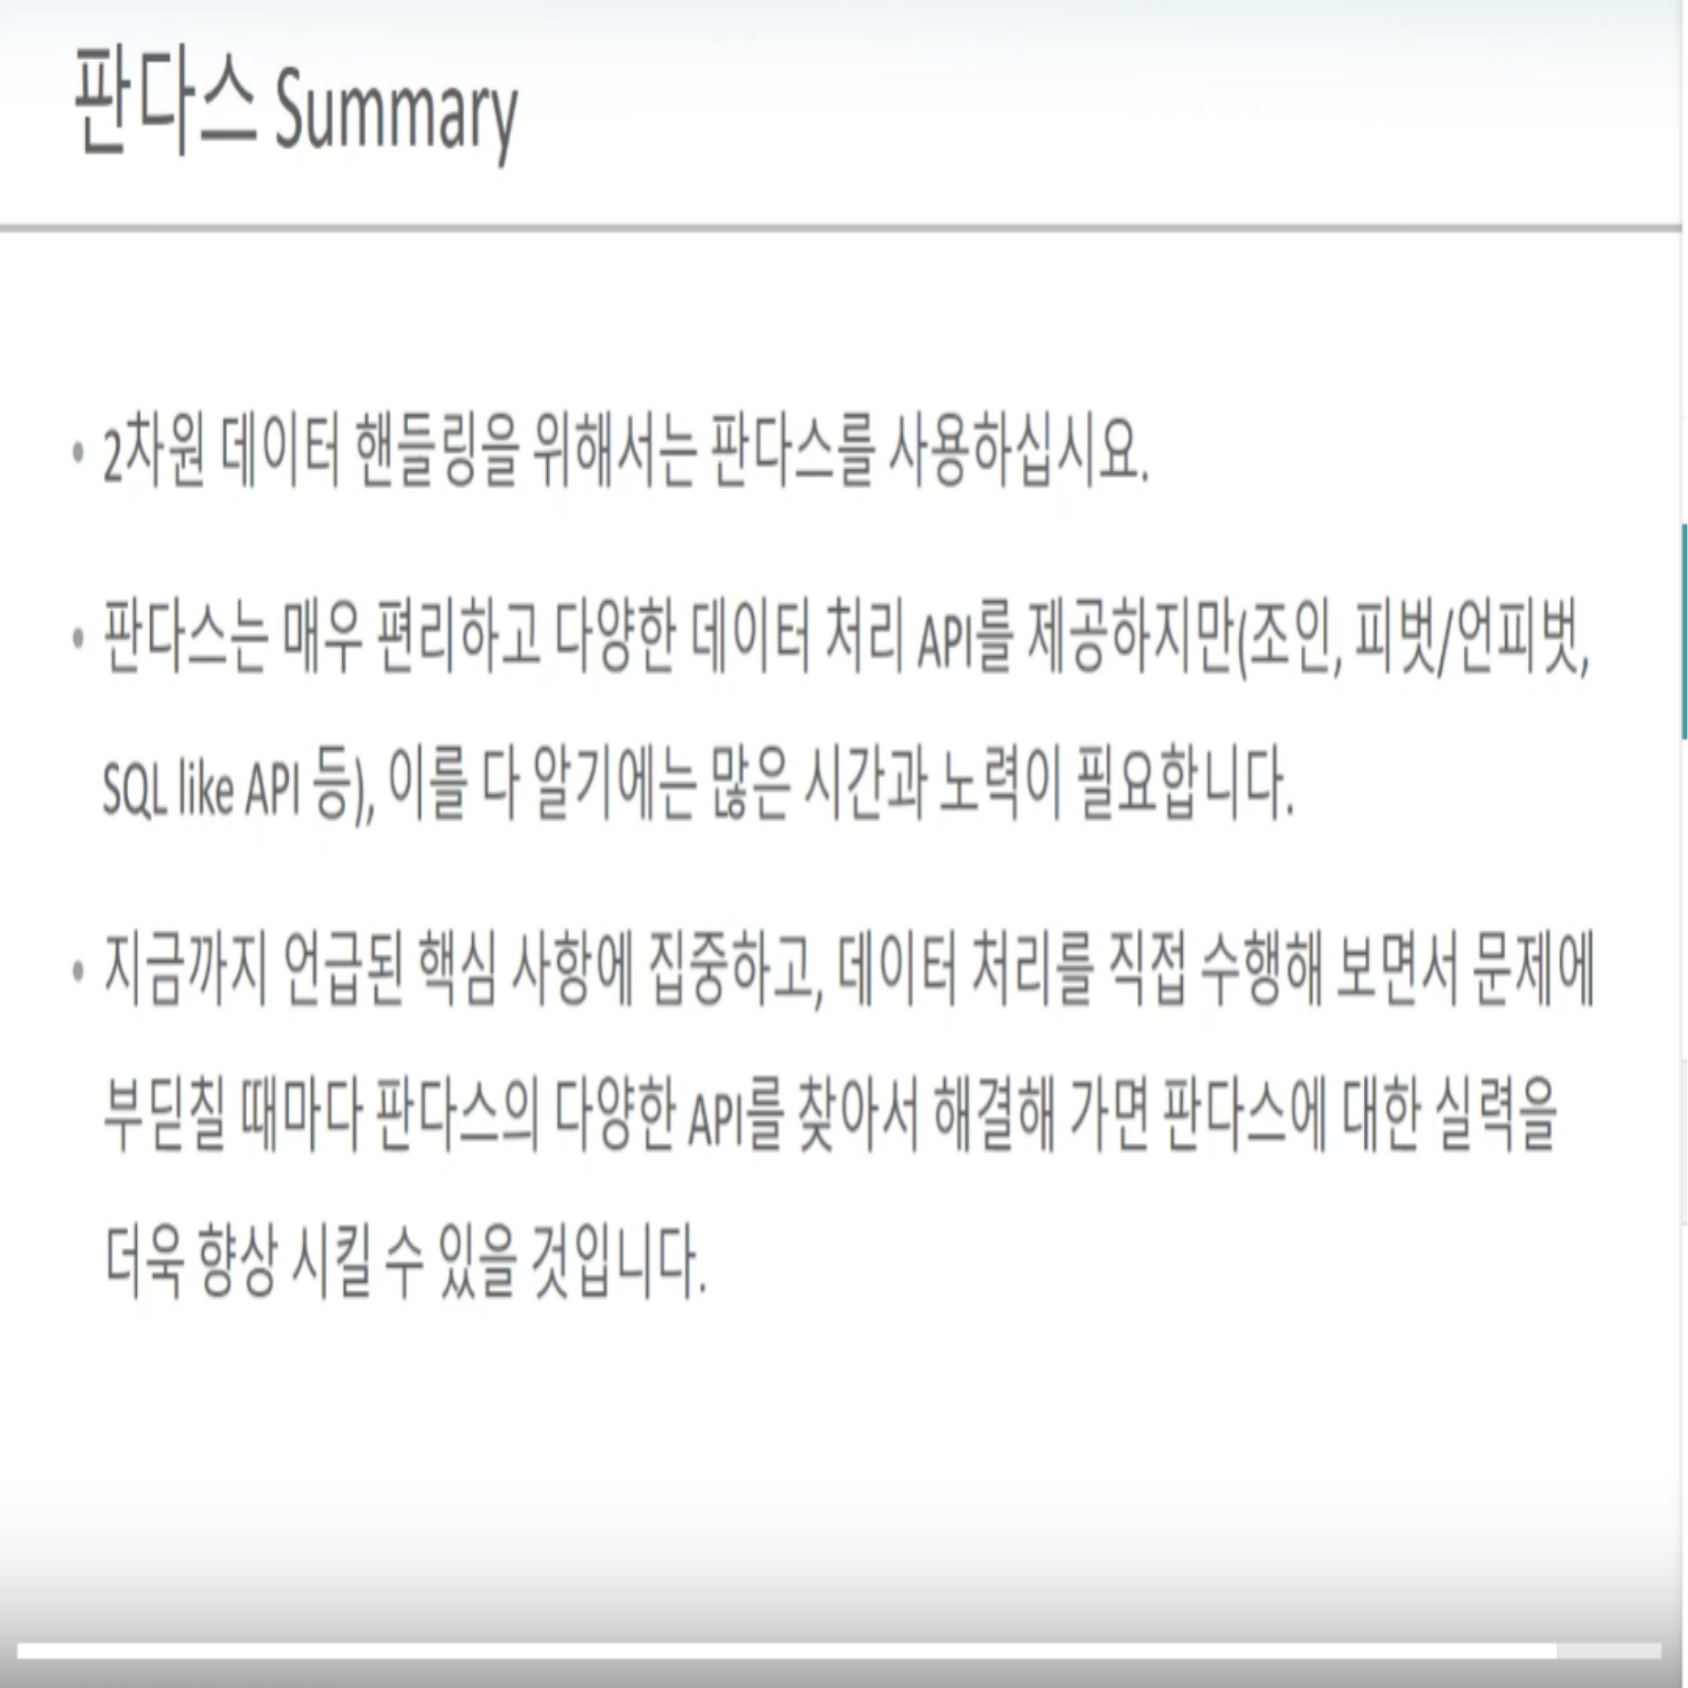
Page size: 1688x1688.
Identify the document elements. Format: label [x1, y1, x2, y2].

text_box [0, 0, 1688, 1688]
